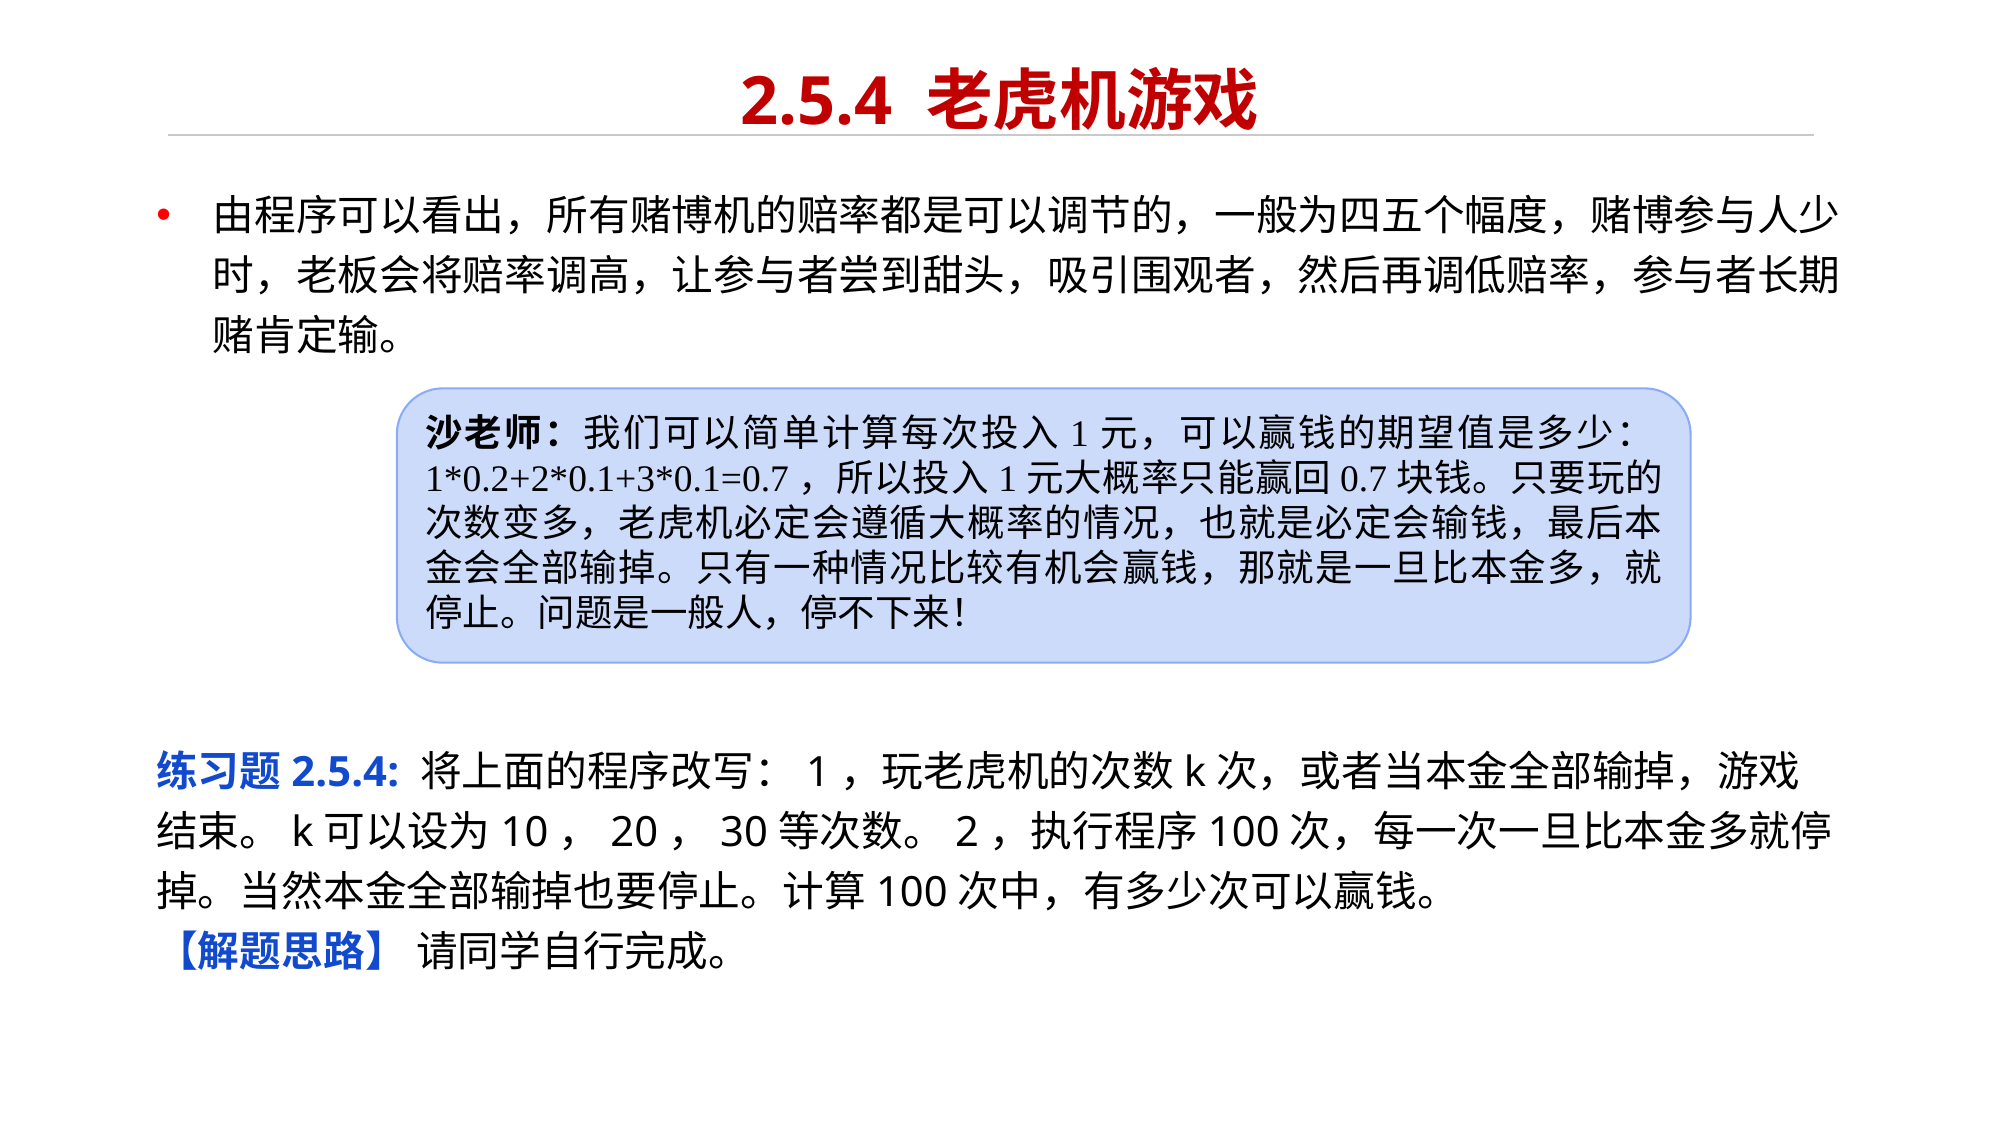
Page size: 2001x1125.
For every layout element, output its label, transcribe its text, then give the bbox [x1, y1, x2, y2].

text_box 练习题2.5.4: 将上面的程序改写：1，玩老虎机的次数k次，或者当本金全部输掉，游戏结束。k可以设为10，20，30等次数。2，执行程序100次，每一次一旦比本金多就停掉。当然本金全部输掉也要停止。计算100次中，有多少次可以赢钱。 【解题思路】 请同学自行完成。 [141, 726, 1857, 982]
text_box 沙老师：我们可以简单计算每次投入1元，可以赢钱的期望值是多少：1*0.2+2*0.1+3*0.1=0.7，所以投入1元大概率只能赢回0.7块钱。只要玩的次数变多，老虎机必定会遵循大概率的情况，也就是必定会输钱，最后本金会全部输掉。只有一种情况比较有机会赢钱，那就是一旦比本金多，就停止。问题是一般人，停不下来！ [396, 388, 1691, 663]
title 2.5.4 老虎机游戏 [353, 59, 1647, 152]
text_box 由程序可以看出，所有赌博机的赔率都是可以调节的，一般为四五个幅度，赌博参与人少时，老板会将赔率调高，让参与者尝到甜头，吸引围观者，然后再调低赔率，参与者长期赌肯定输。 [141, 171, 1857, 367]
